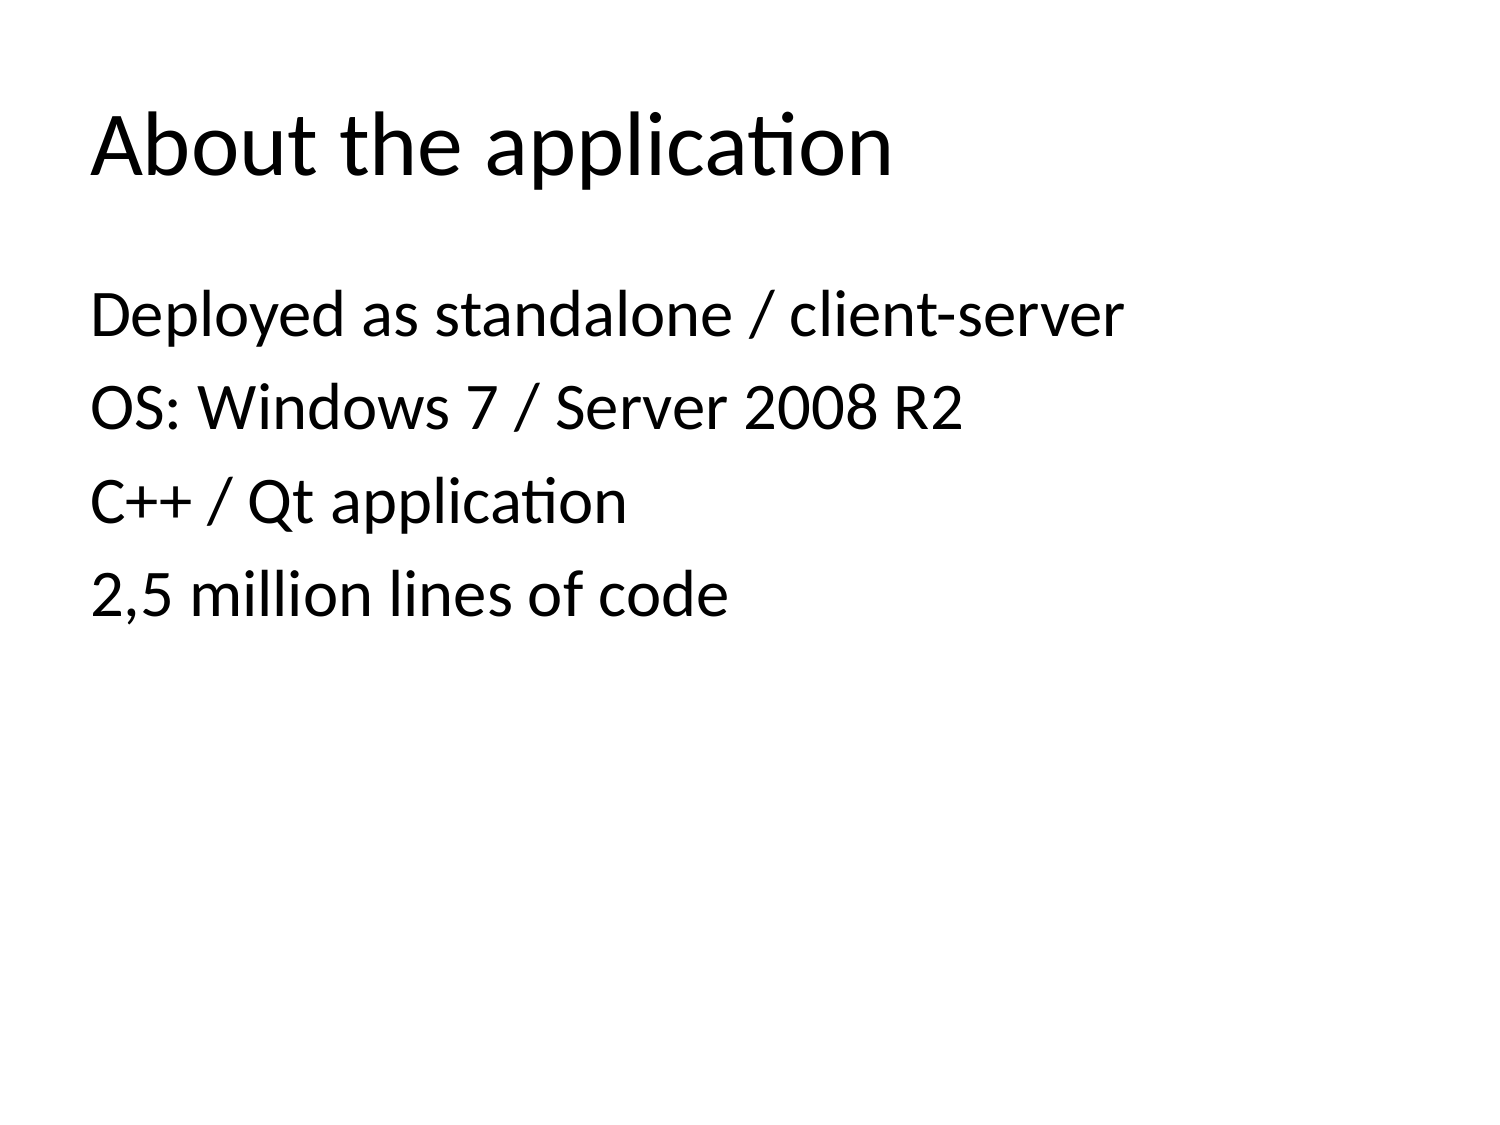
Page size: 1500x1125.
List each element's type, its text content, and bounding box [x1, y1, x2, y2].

title About the application [75, 45, 1425, 233]
list Deployed as standalone / client-server OS: Windows 7 / Server 2008 R2 C++ / Qt application 2,5 million lines of code [75, 262, 1425, 1005]
